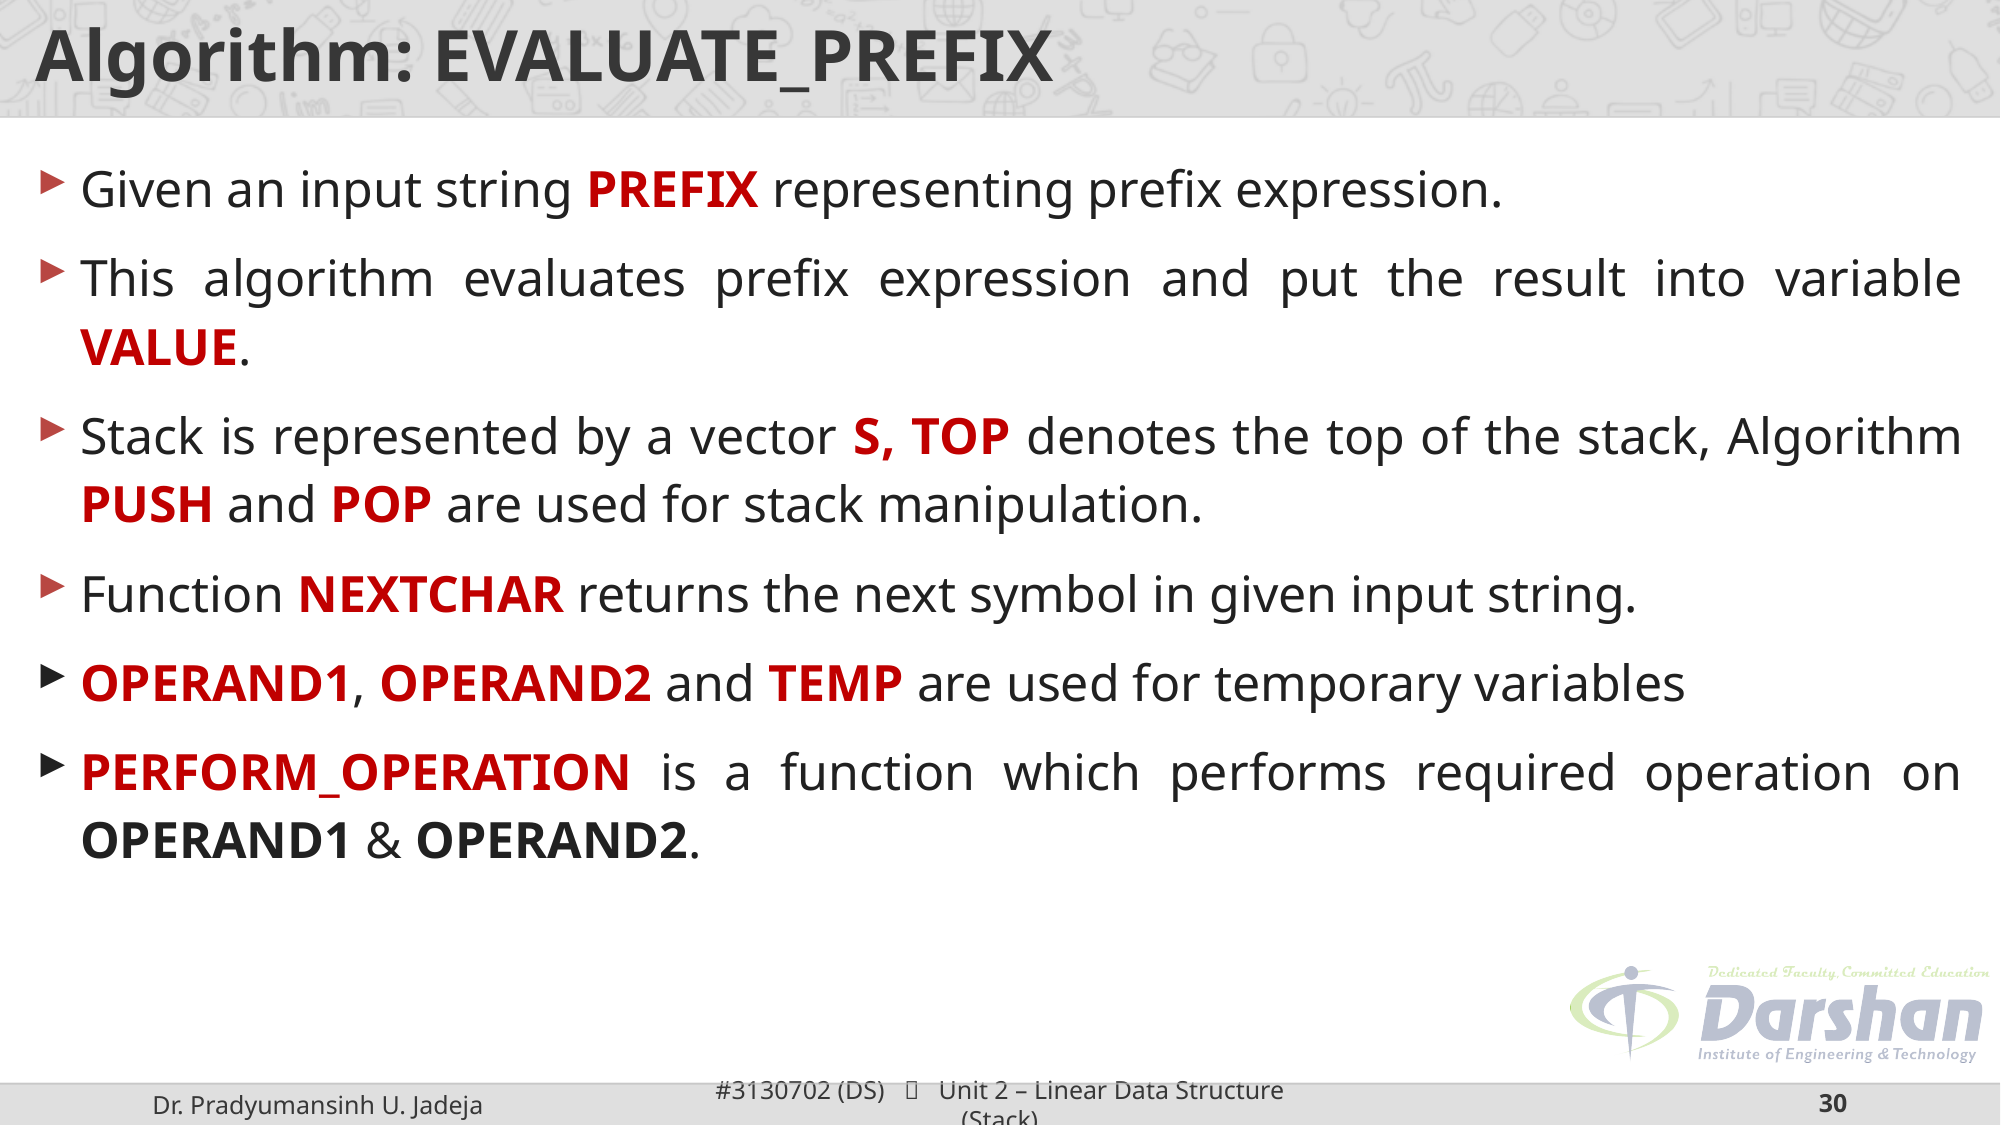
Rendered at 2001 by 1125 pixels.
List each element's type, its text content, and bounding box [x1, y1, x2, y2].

list Given an input string PREFIX representing prefix expression. This algorithm evaluates prefix expression and put the result into variable VALUE. Stack is represented by a vector S, TOP denotes the top of the stack, Algorithm PUSH and POP are used for stack manipulation. Function NEXTCHAR returns the next symbol in given input string. OPERAND1, OPERAND2 and TEMP are used for temporary variables PERFORM_OPERATION is a function which performs required operation on OPERAND1 & OPERAND2. [21, 141, 1979, 1059]
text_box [1570, 966, 1990, 1063]
title Algorithm: EVALUATE_PREFIX [0, 0, 2000, 117]
